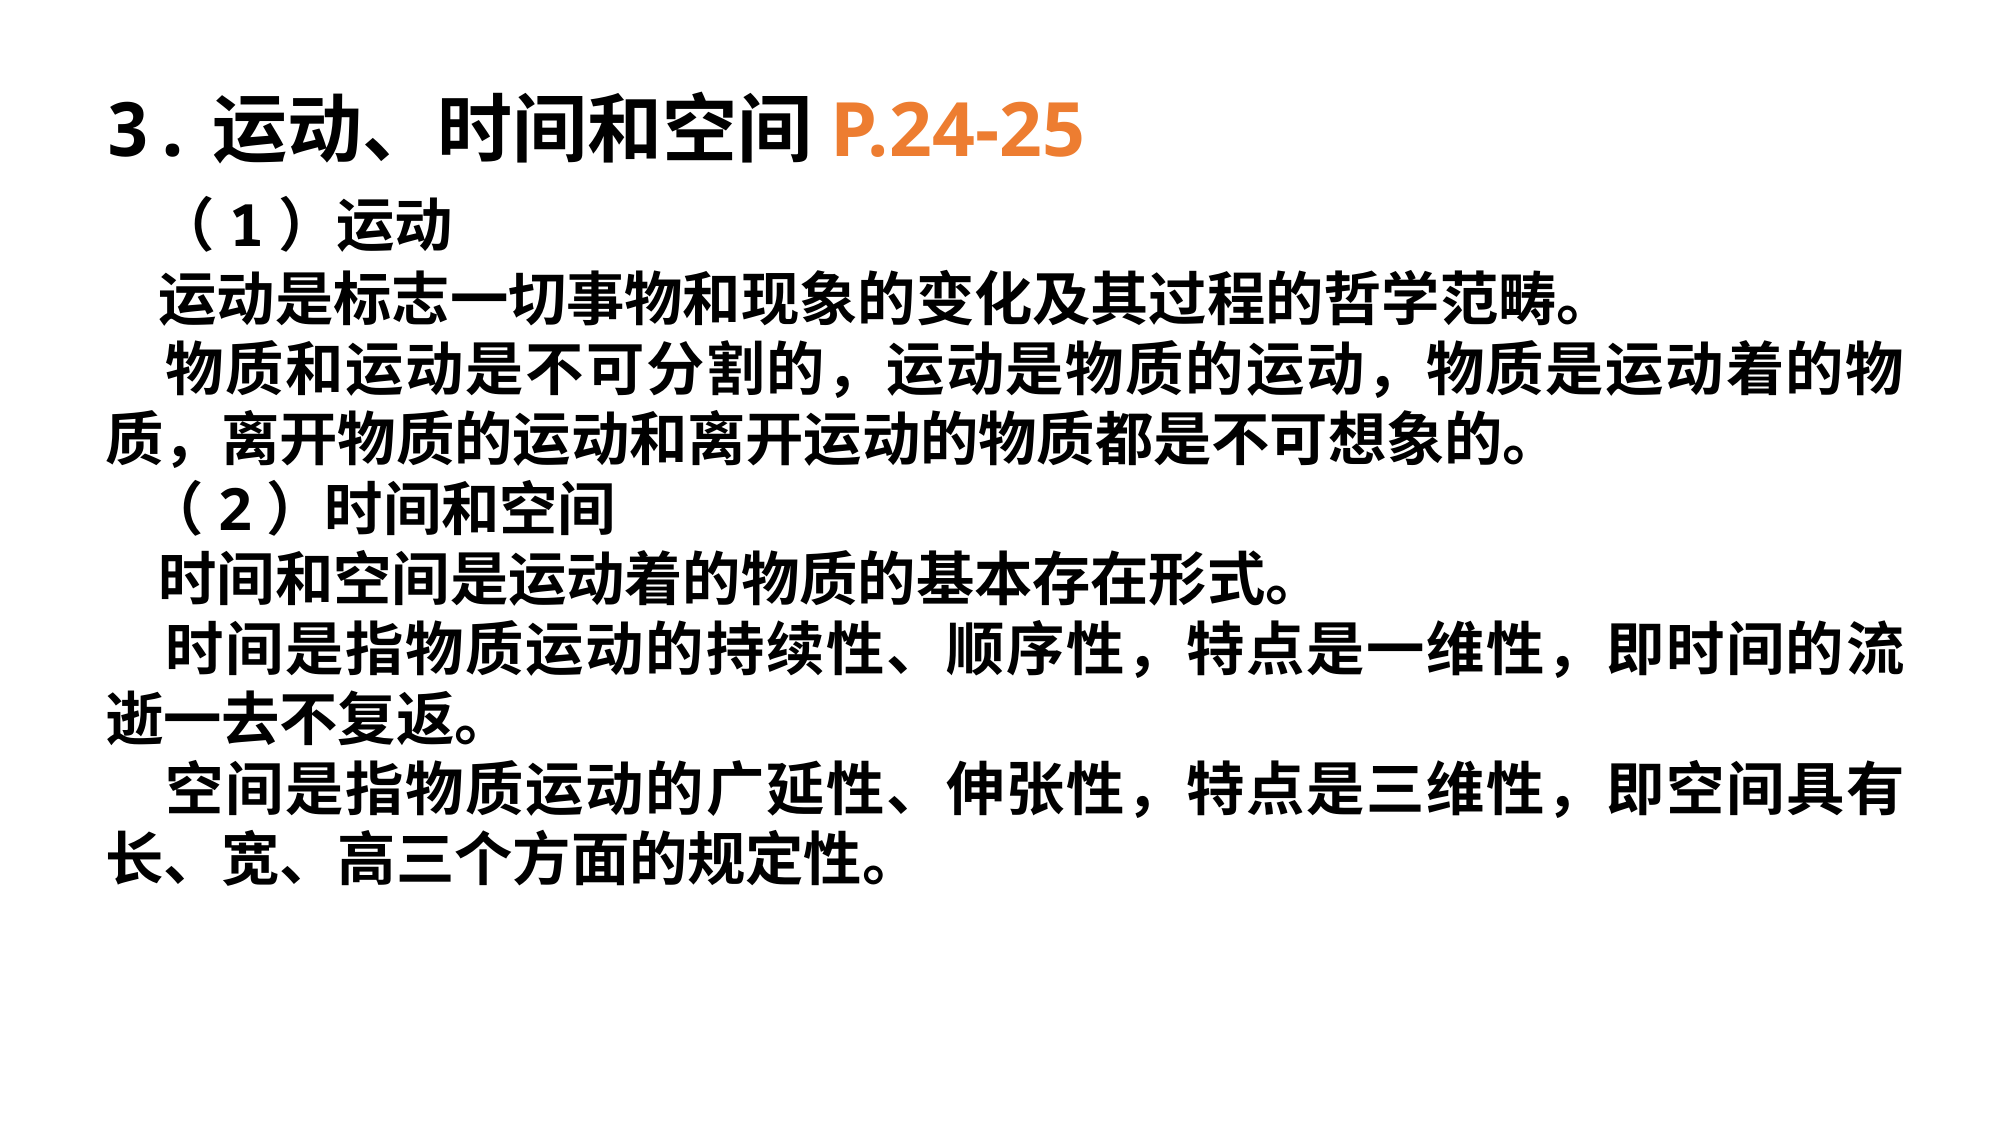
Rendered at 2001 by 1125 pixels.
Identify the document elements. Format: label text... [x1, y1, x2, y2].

text_box 3.运动、时间和空间P.24-25 （1）运动 运动是标志一切事物和现象的变化及其过程的哲学范畴。 物质和运动是不可分割的，运动是物质的运动，物质是运动着的物质，离开物质的运动和离开运动的物质都是不可想象的。 （2）时间和空间 时间和空间是运动着的物质的基本存在形式。 时间是指物质运动的持续性、顺序性，特点是一维性，即时间的流逝一去不复返。 空间是指物质运动的广延性、伸张性，特点是三维性，即空间具有长、宽、高三个方面的规定性。 [90, 74, 1920, 900]
